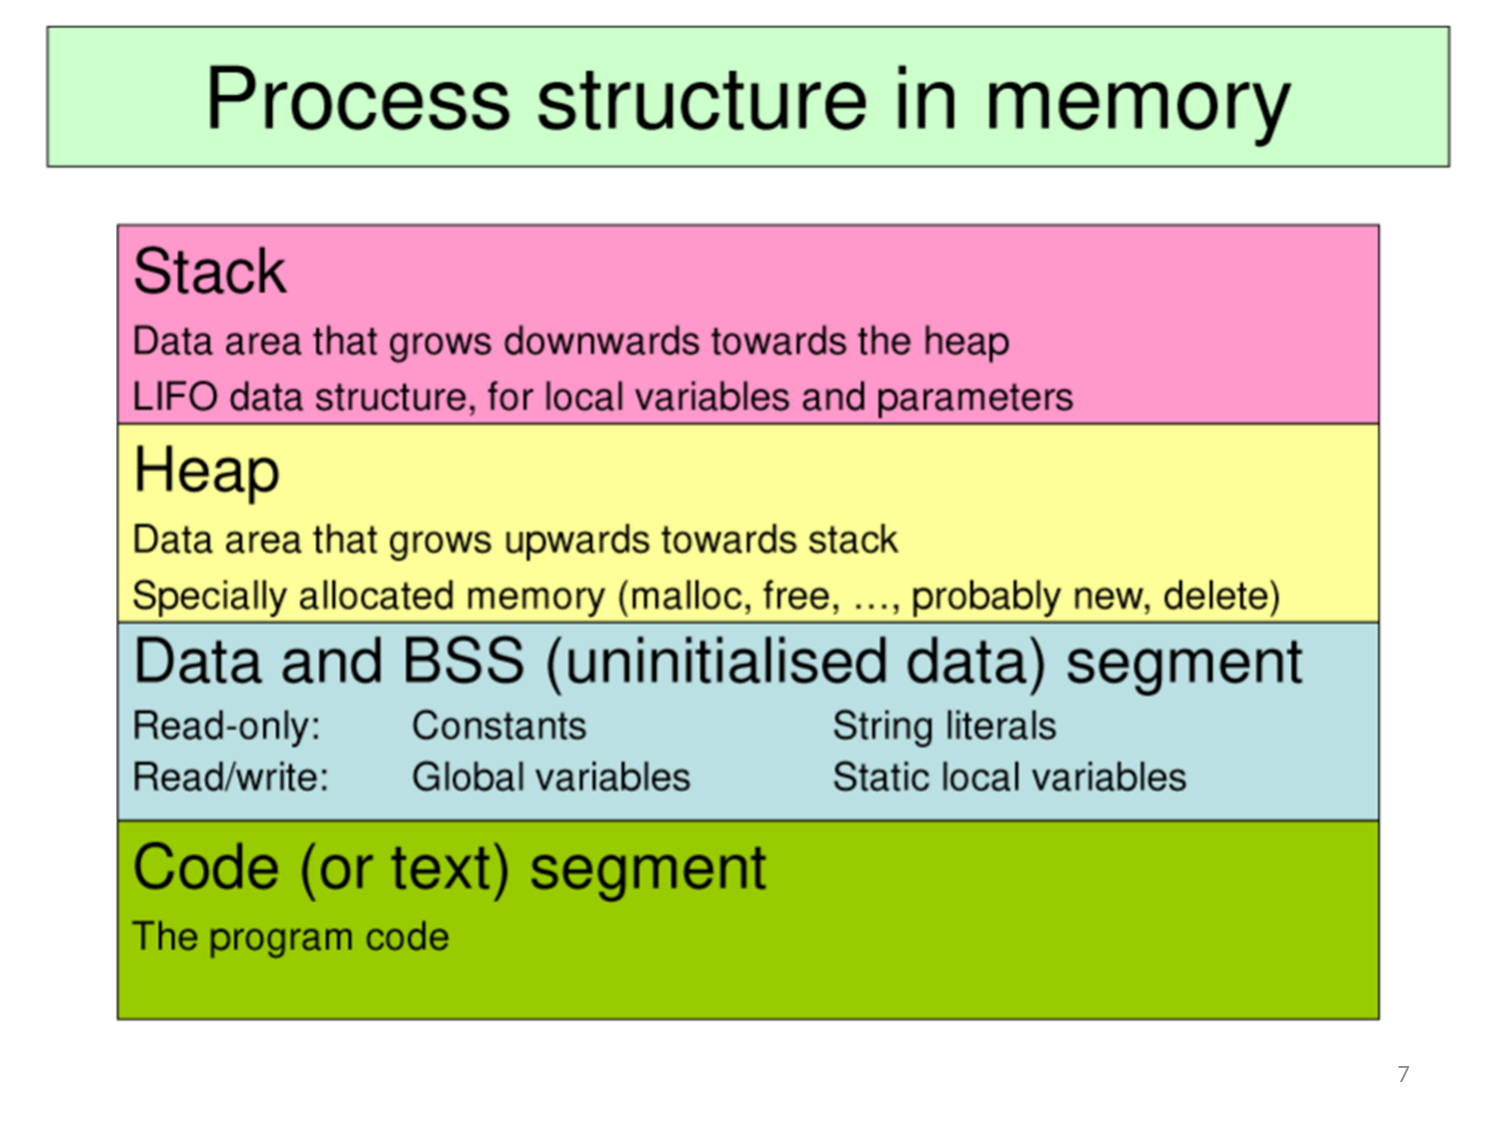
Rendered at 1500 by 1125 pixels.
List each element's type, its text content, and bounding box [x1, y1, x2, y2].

picture [0, 1, 1500, 1053]
slide_number 7 [1074, 1061, 1425, 1103]
